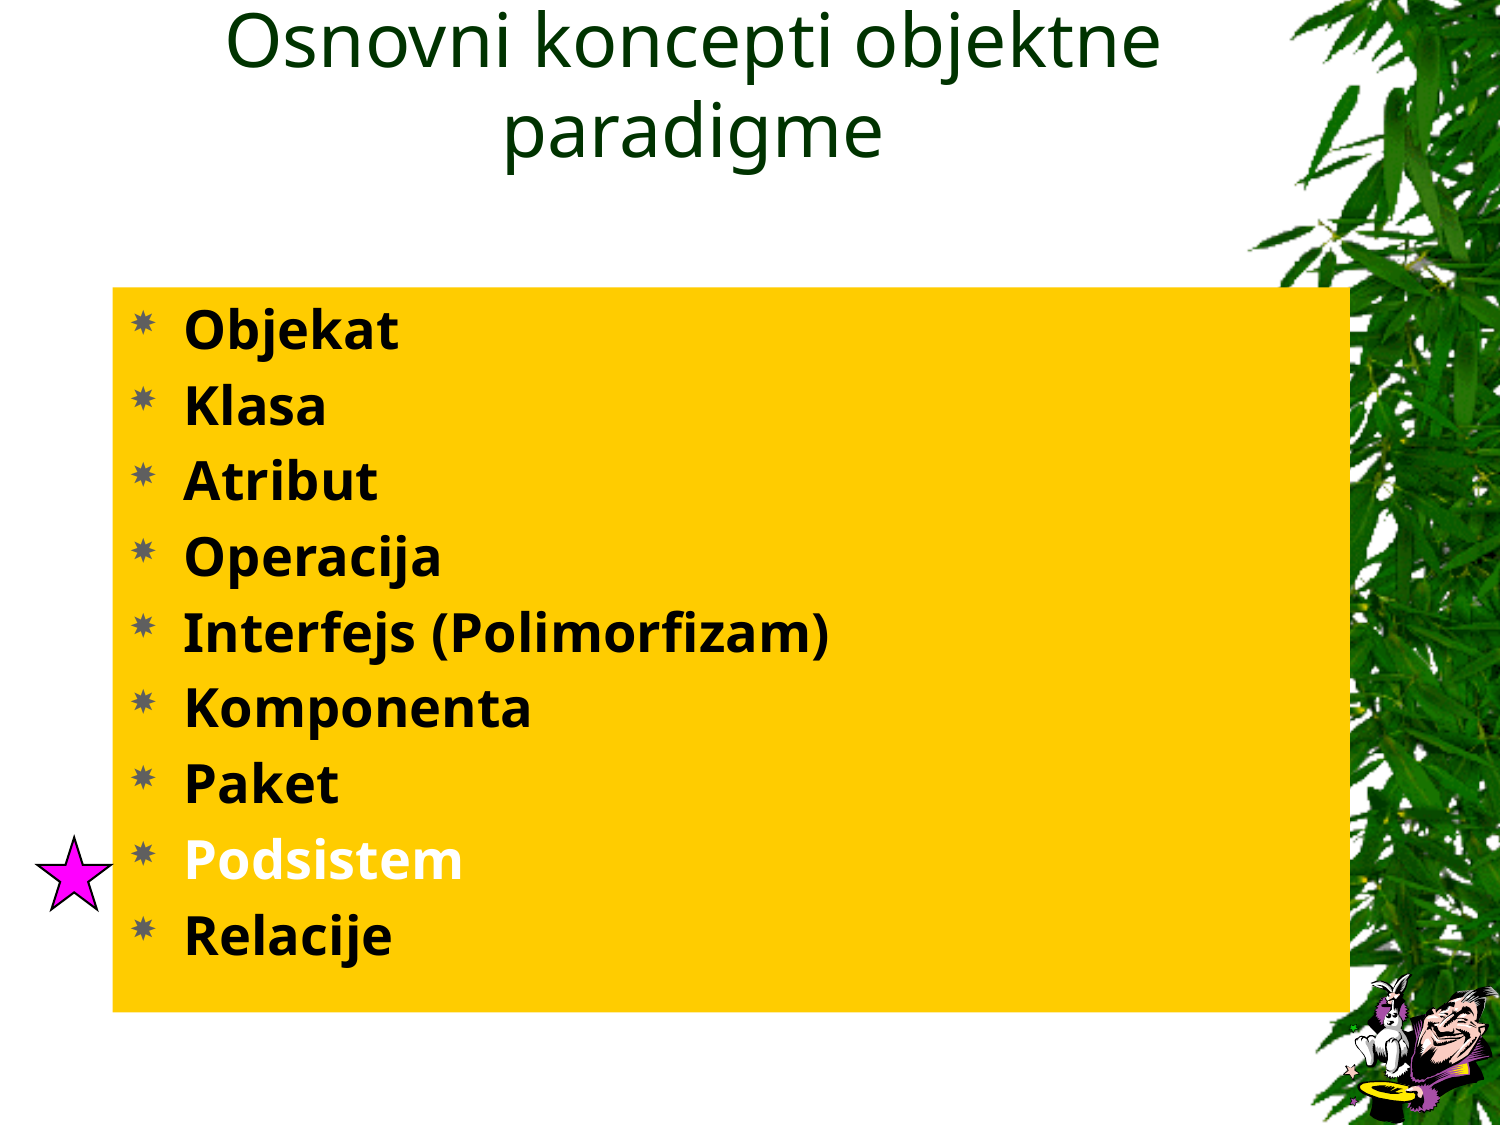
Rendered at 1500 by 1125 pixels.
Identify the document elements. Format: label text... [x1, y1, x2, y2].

list Objekat Klasa Atribut Operacija Interfejs (Polimorfizam) Komponenta Paket Podsistem Relacije [112, 287, 1351, 1013]
picture [1206, 0, 1500, 1125]
text_box [37, 837, 111, 910]
title Osnovni koncepti objektne paradigme [24, 74, 1363, 181]
